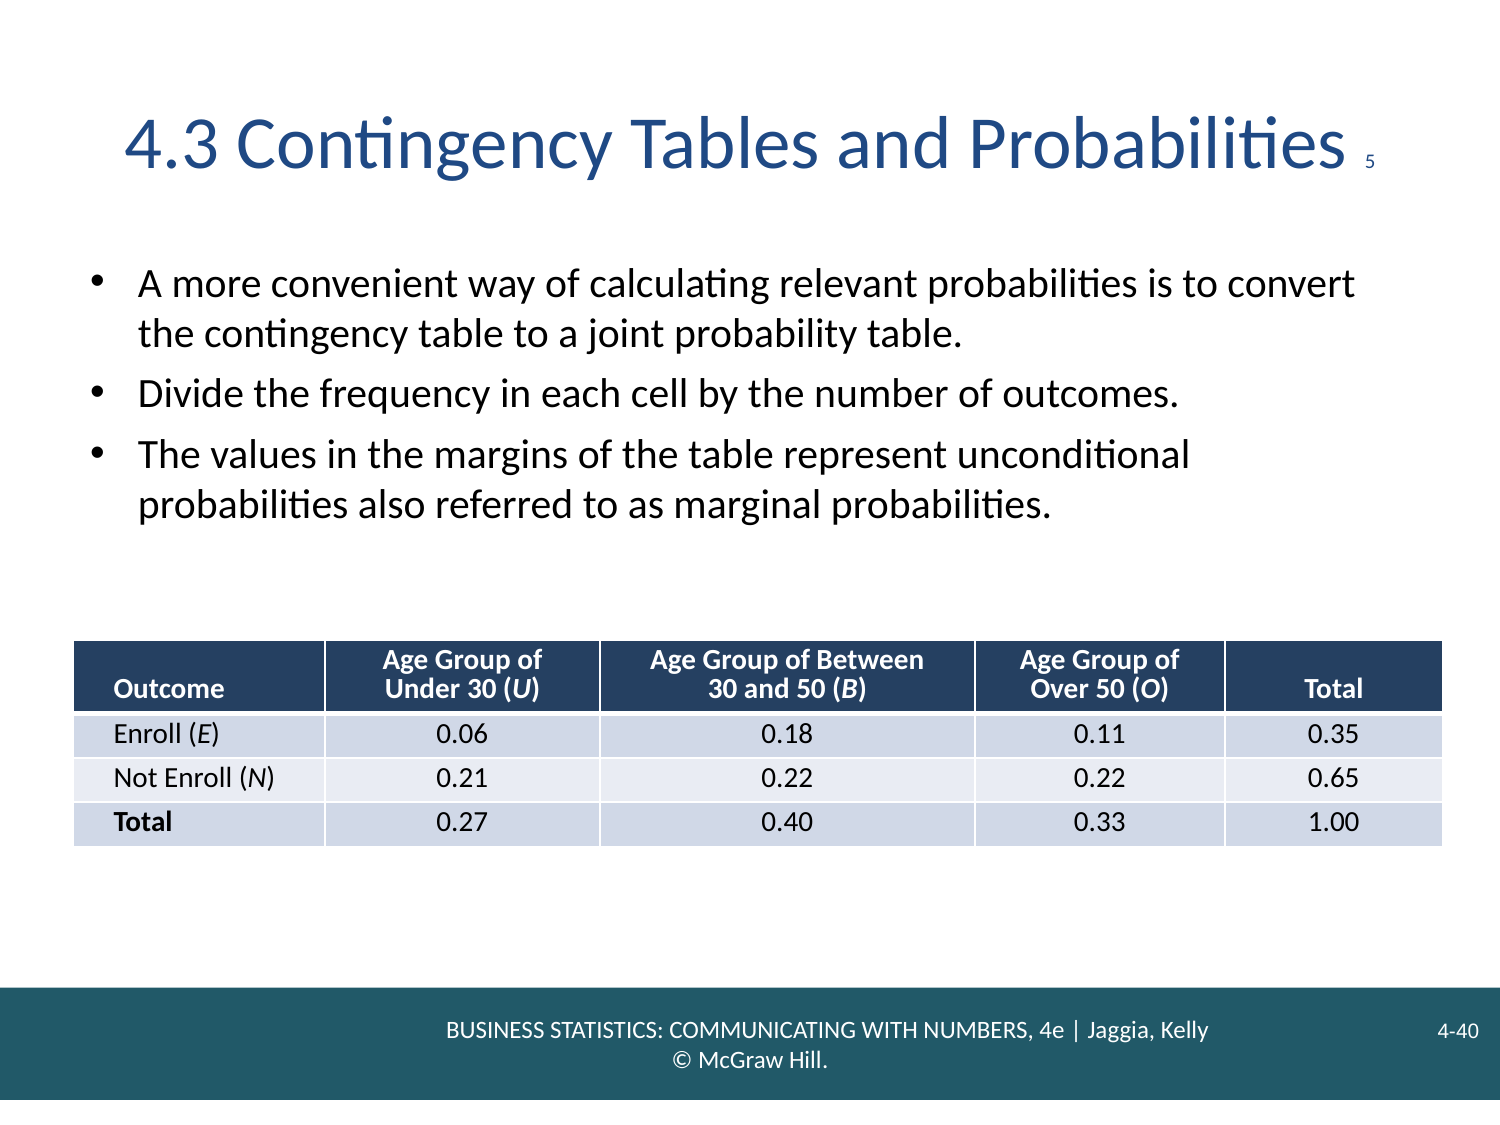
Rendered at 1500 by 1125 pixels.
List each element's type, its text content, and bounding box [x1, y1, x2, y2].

table_cell 0.33 [976, 803, 1224, 846]
table_cell 0.35 [1226, 716, 1442, 757]
table_cell 0.18 [601, 716, 974, 757]
table_cell 0.22 [601, 759, 974, 801]
table_header Age Group of Over 50 (O) [976, 641, 1224, 711]
table_cell 0.40 [601, 803, 974, 846]
table_cell 0.22 [976, 759, 1224, 801]
list A more convenient way of calculating relevant probabilities is to convert the contingency table to a joint probability table. Divide the frequency in each cell by the number of outcomes. The values in the margins of the table represent unconditional probabilities also referred to as marginal probabilities. [75, 248, 1425, 544]
table_cell Not Enroll (N) [74, 759, 324, 801]
table_header Age Group of Under 30 (U) [326, 641, 599, 711]
table_cell 0.06 [326, 716, 599, 757]
table_header Age Group of Between 30 and 50 (B) [601, 641, 974, 711]
table_cell 0.21 [326, 759, 599, 801]
table_cell 0.65 [1226, 759, 1442, 801]
table_header Outcome [74, 641, 324, 711]
table_cell 0.27 [326, 803, 599, 846]
title 4.3 Contingency Tables and Probabilities 5 [75, 45, 1425, 233]
table_cell Enroll (E) [74, 716, 324, 757]
table_header Total [1226, 641, 1442, 711]
table_cell 1.00 [1226, 803, 1442, 846]
table_cell 0.11 [976, 716, 1224, 757]
table_cell Total [74, 803, 324, 846]
